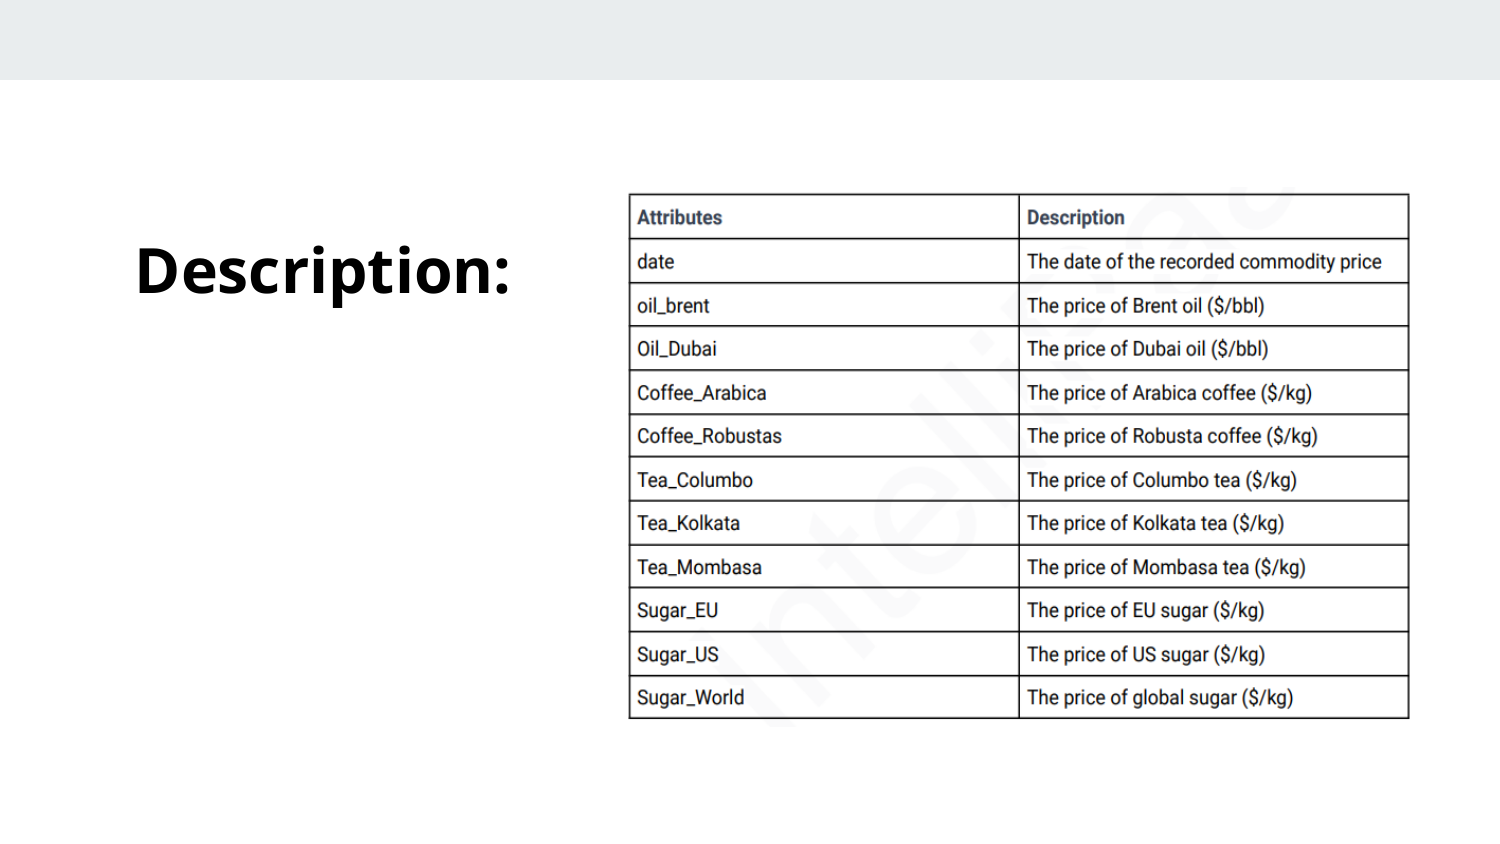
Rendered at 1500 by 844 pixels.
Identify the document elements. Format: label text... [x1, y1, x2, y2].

picture [623, 187, 1418, 727]
title Description: [119, 216, 618, 494]
